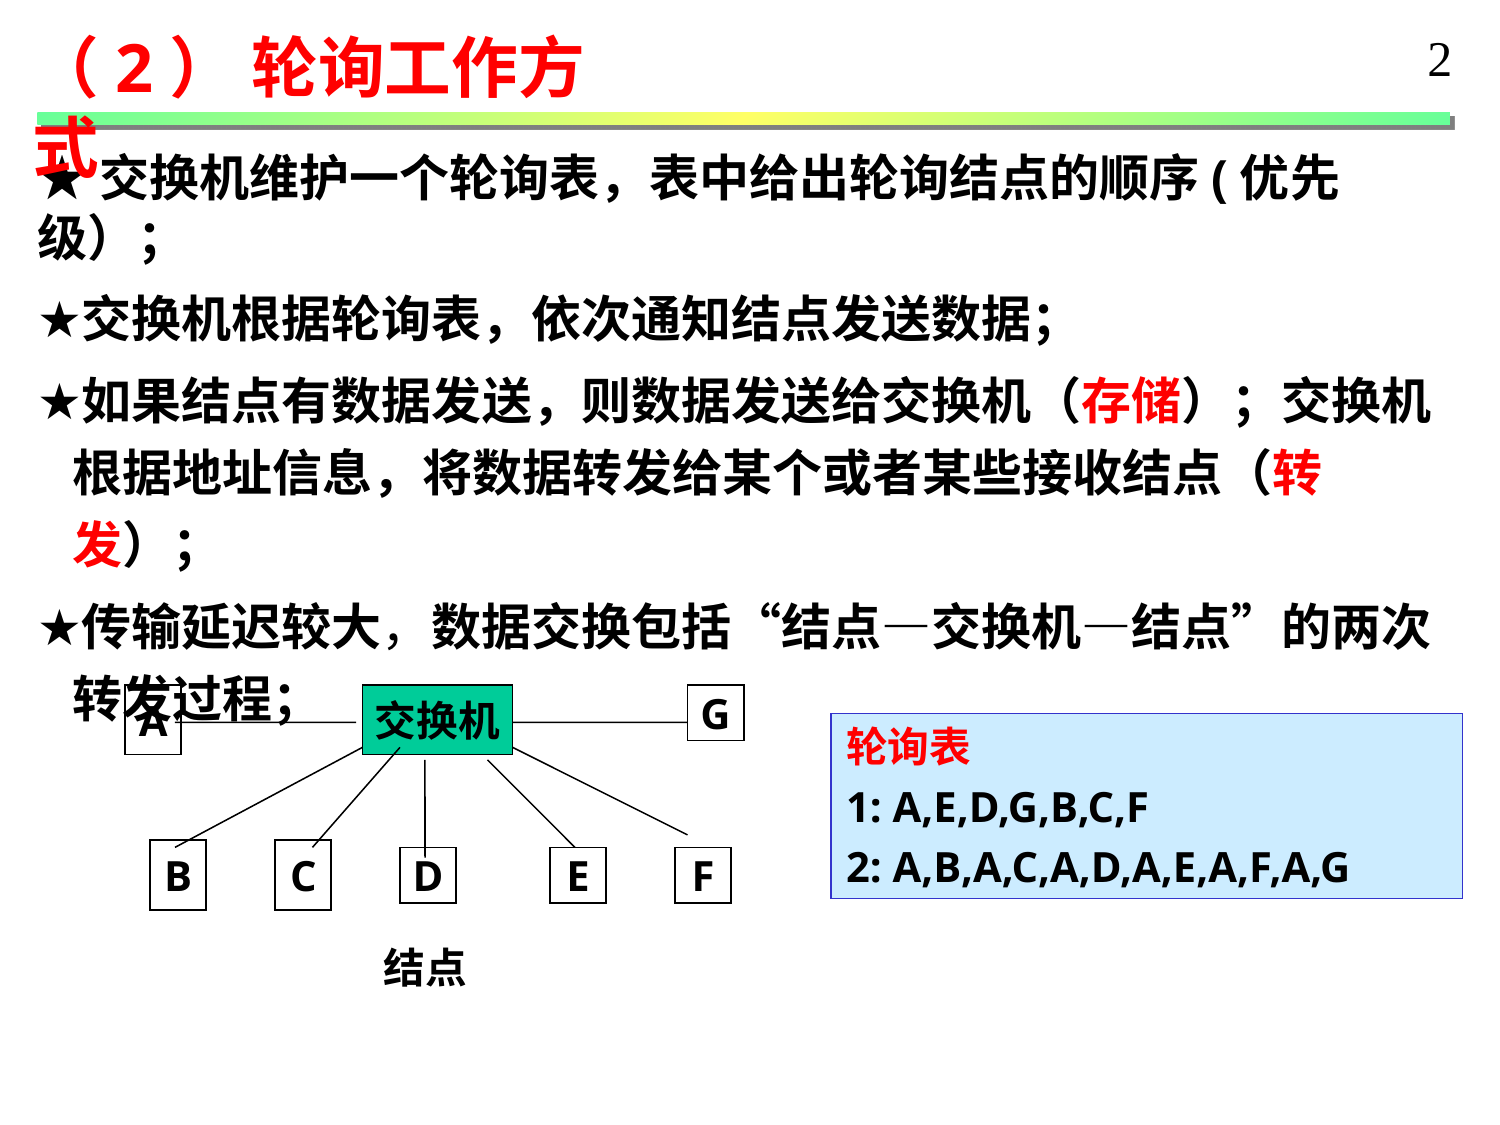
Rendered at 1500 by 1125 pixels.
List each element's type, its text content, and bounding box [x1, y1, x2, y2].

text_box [124, 684, 744, 1001]
text_box （2） 轮询工作方式 [17, 18, 656, 194]
text_box ★交换机维护一个轮询表，表中给出轮询结点的顺序(优先级）； 交换机根据轮询表，依次通知结点发送数据； 如果结点有数据发送，则数据发送给交换机（存储）；交换机根据地址信息，将数据转发给某个或者某些接收结点（转发）； 传输延迟较大，数据交换包括“结点—交换机—结点”的两次转发过程； [22, 138, 1463, 736]
text_box 轮询表 1: A,E,D,G,B,C,F 2: A,B,A,C,A,D,A,E,A,F,A,G [831, 736, 1463, 899]
text_box [656, 112, 1450, 125]
text_box 2 [1412, 19, 1468, 94]
